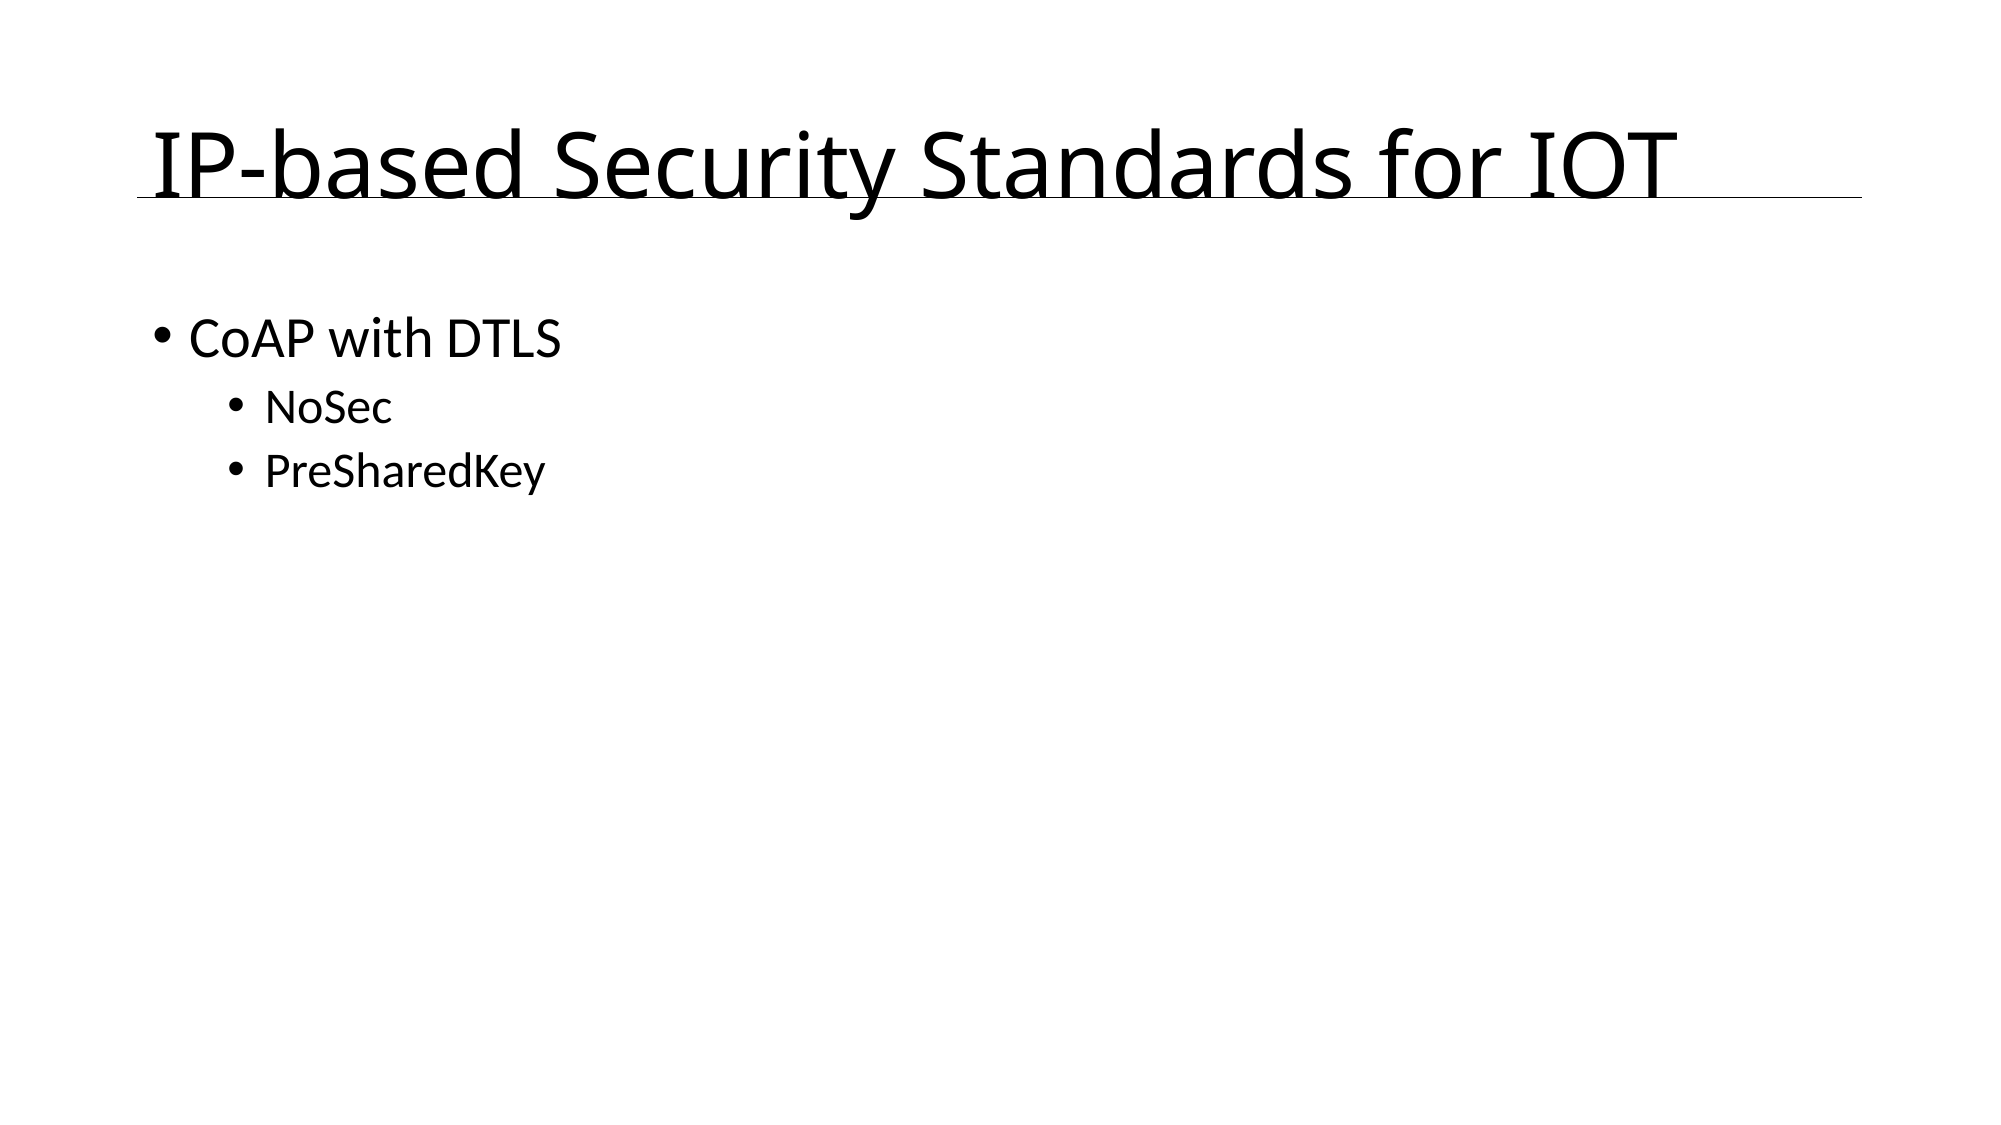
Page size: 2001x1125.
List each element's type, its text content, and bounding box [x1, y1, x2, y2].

list CoAP with DTLS NoSec PreSharedKey [137, 299, 1863, 1014]
title IP-based Security Standards for IOT [137, 59, 1863, 278]
